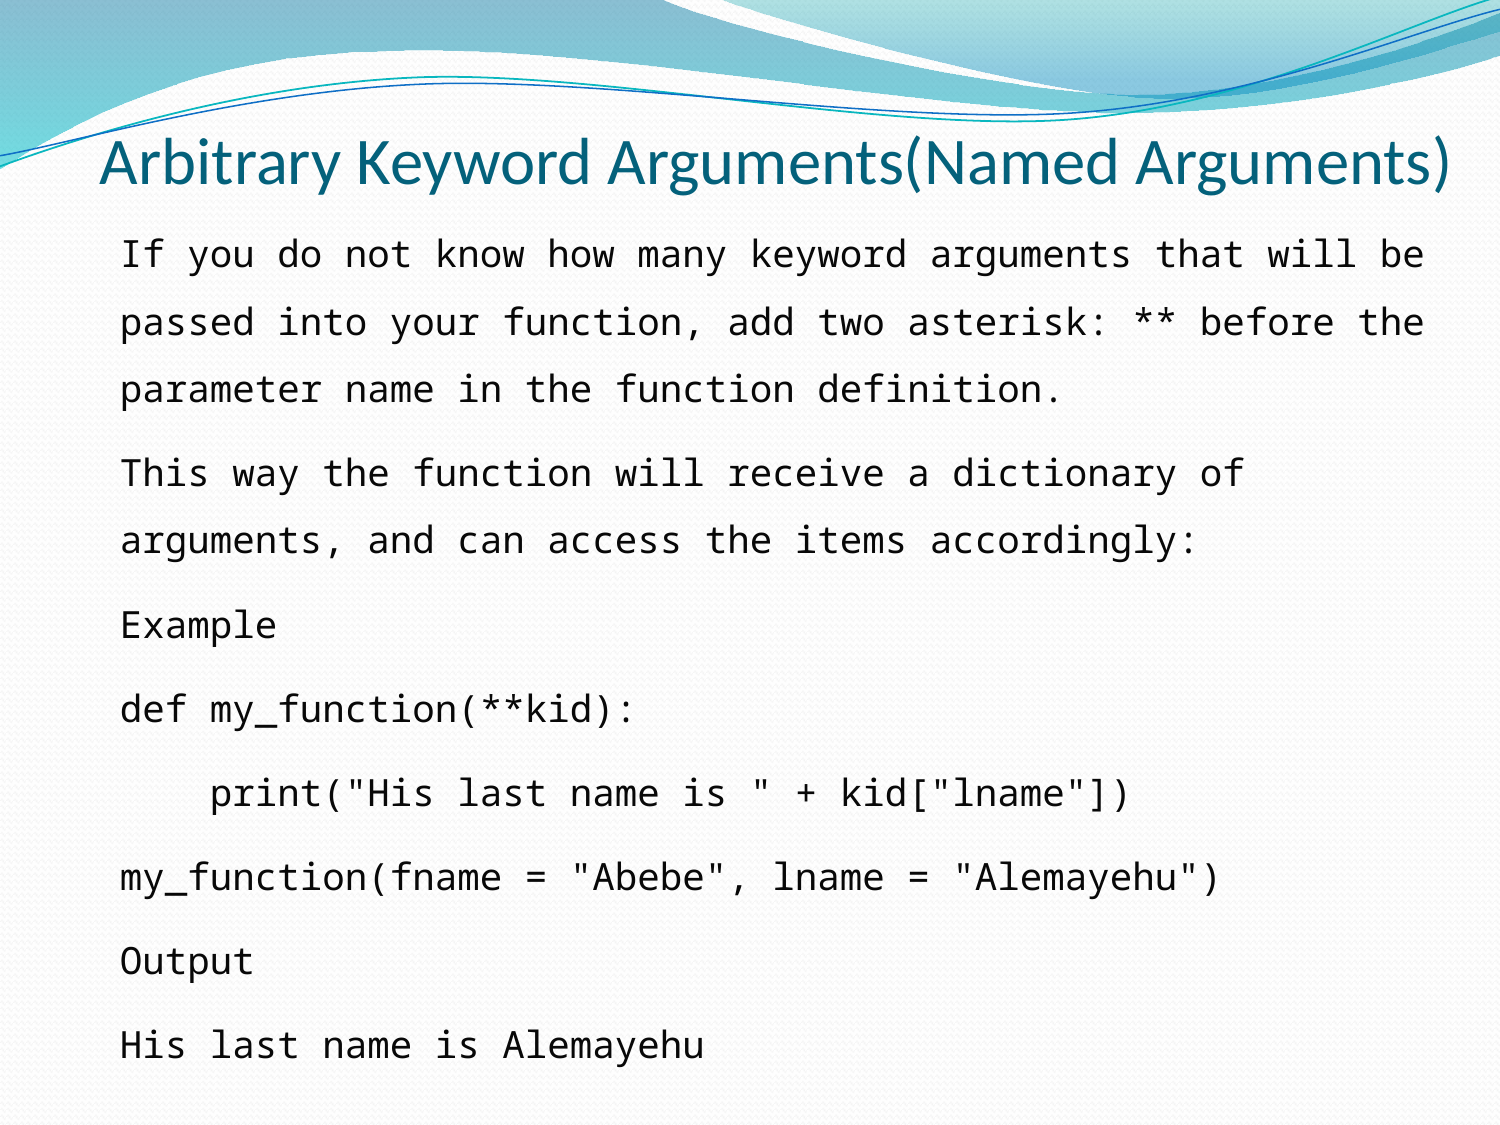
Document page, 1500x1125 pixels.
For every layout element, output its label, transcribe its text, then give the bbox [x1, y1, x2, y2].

title Arbitrary Keyword Arguments(Named Arguments) [99, 149, 1475, 338]
list If you do not know how many keyword arguments that will be passed into your function, add two asterisk: ** before the parameter name in the function definition. This way the function will receive a dictionary of arguments, and can access the items accordingly: Example def my_function(**kid): print("His last name is " + kid["lname"]) my_function(fname = "Abebe", lname = "Alemayehu") Output His last name is Alemayehu [75, 200, 1463, 1113]
